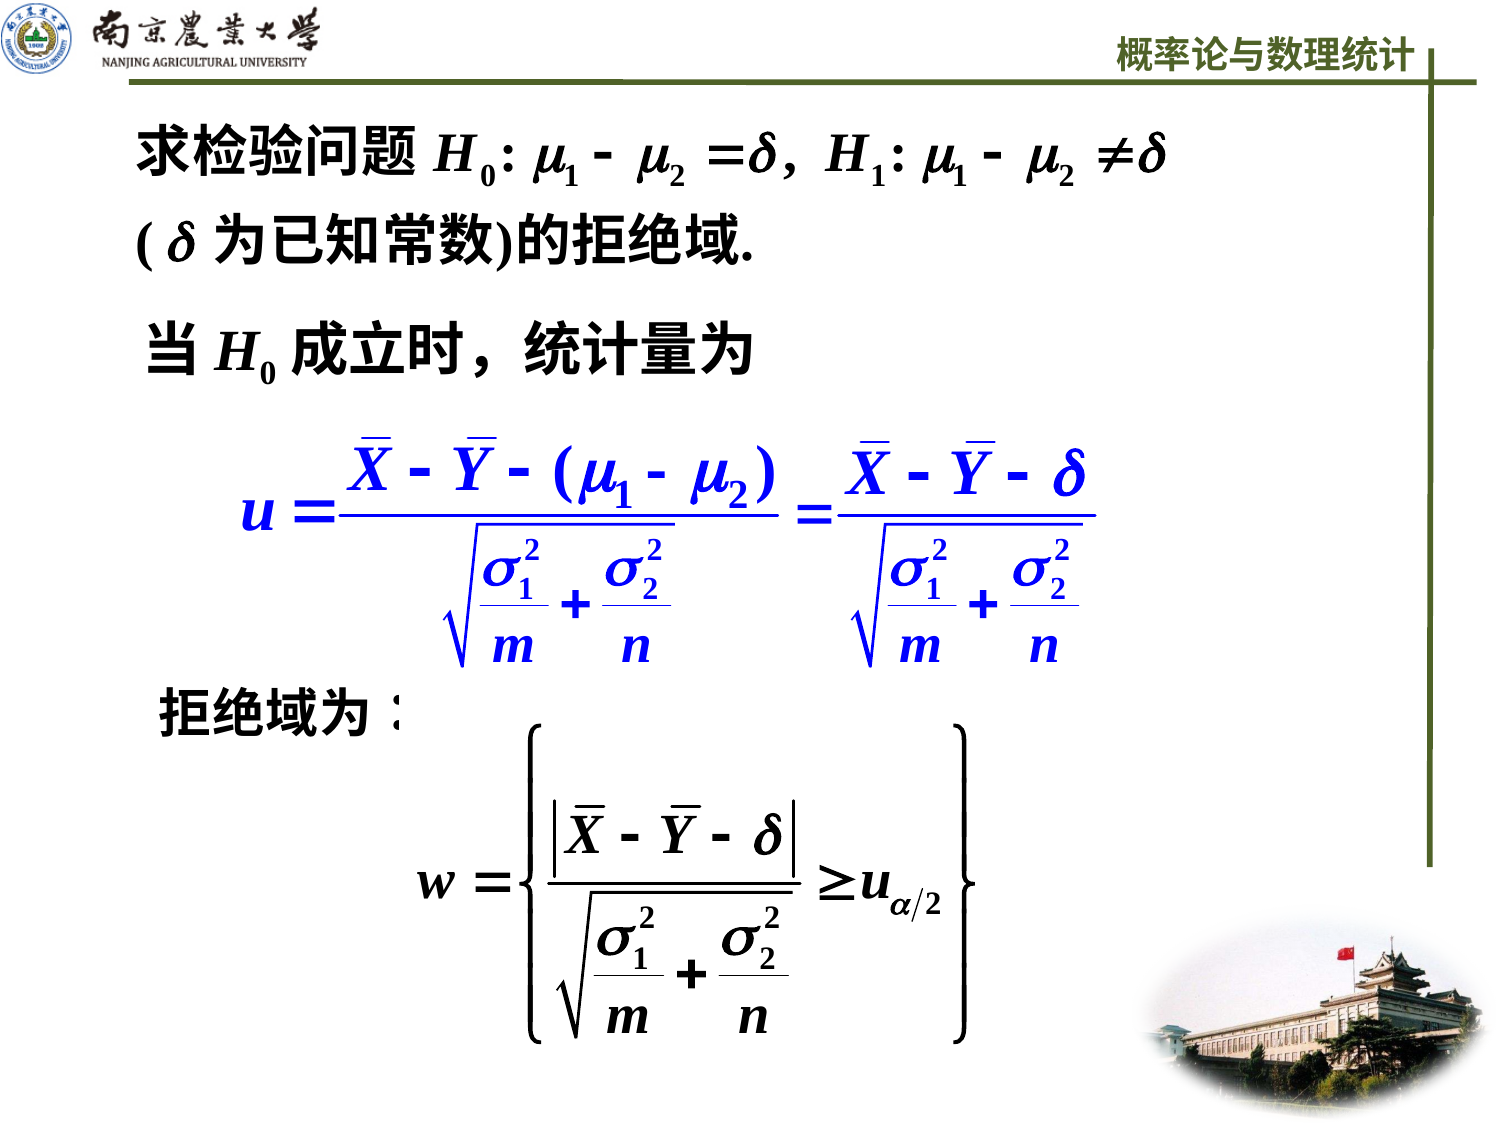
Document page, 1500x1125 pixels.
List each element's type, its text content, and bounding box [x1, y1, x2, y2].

text_box 当H0成立时，统计量为 [127, 304, 1090, 400]
picture [1161, 933, 1467, 1094]
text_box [152, 679, 399, 751]
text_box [128, 116, 1255, 284]
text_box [232, 423, 1108, 679]
picture [0, 0, 332, 77]
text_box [407, 714, 989, 1055]
